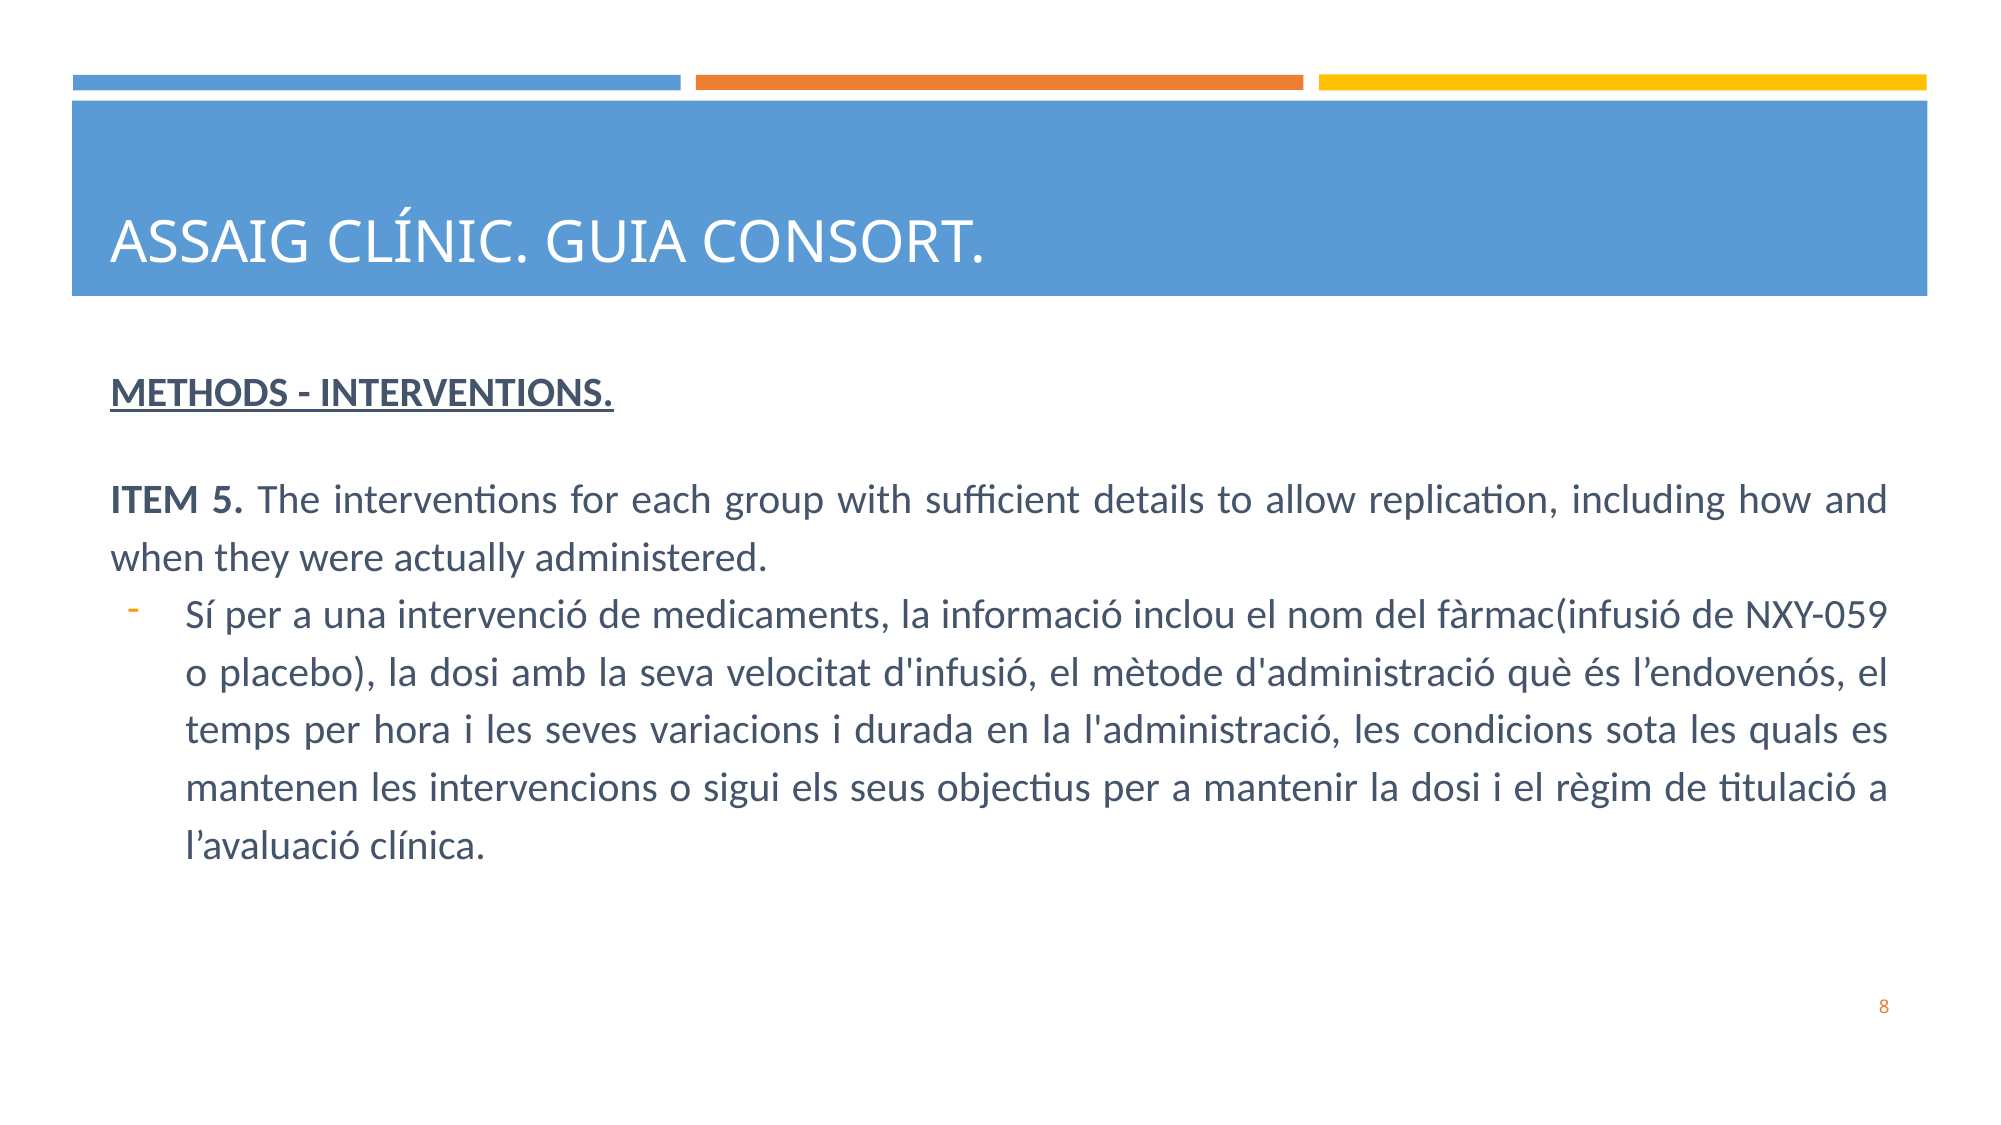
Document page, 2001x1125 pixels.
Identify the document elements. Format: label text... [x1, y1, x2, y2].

slide_number ‹#› [1732, 977, 1905, 1037]
title METHODS - INTERVENTIONS. ITEM 5. The interventions for each group with sufficient details to allow replication, including how and when they were actually administered. Sí per a una intervenció de medicaments, la informació inclou el nom del fàrmac(infusió de NXY-059 o placebo), la dosi amb la seva velocitat d'infusió, el mètode d'administració què és l’endovenós, el temps per hora i les seves variacions i durada en la l'administració, les condicions sota les quals es mantenen les intervencions o sigui els seus objectius per a mantenir la dosi i el règim de titulació a l’avaluació clínica. [95, 341, 1905, 1011]
title ASSAIG CLÍNIC. GUIA CONSORT. [95, 115, 1905, 282]
